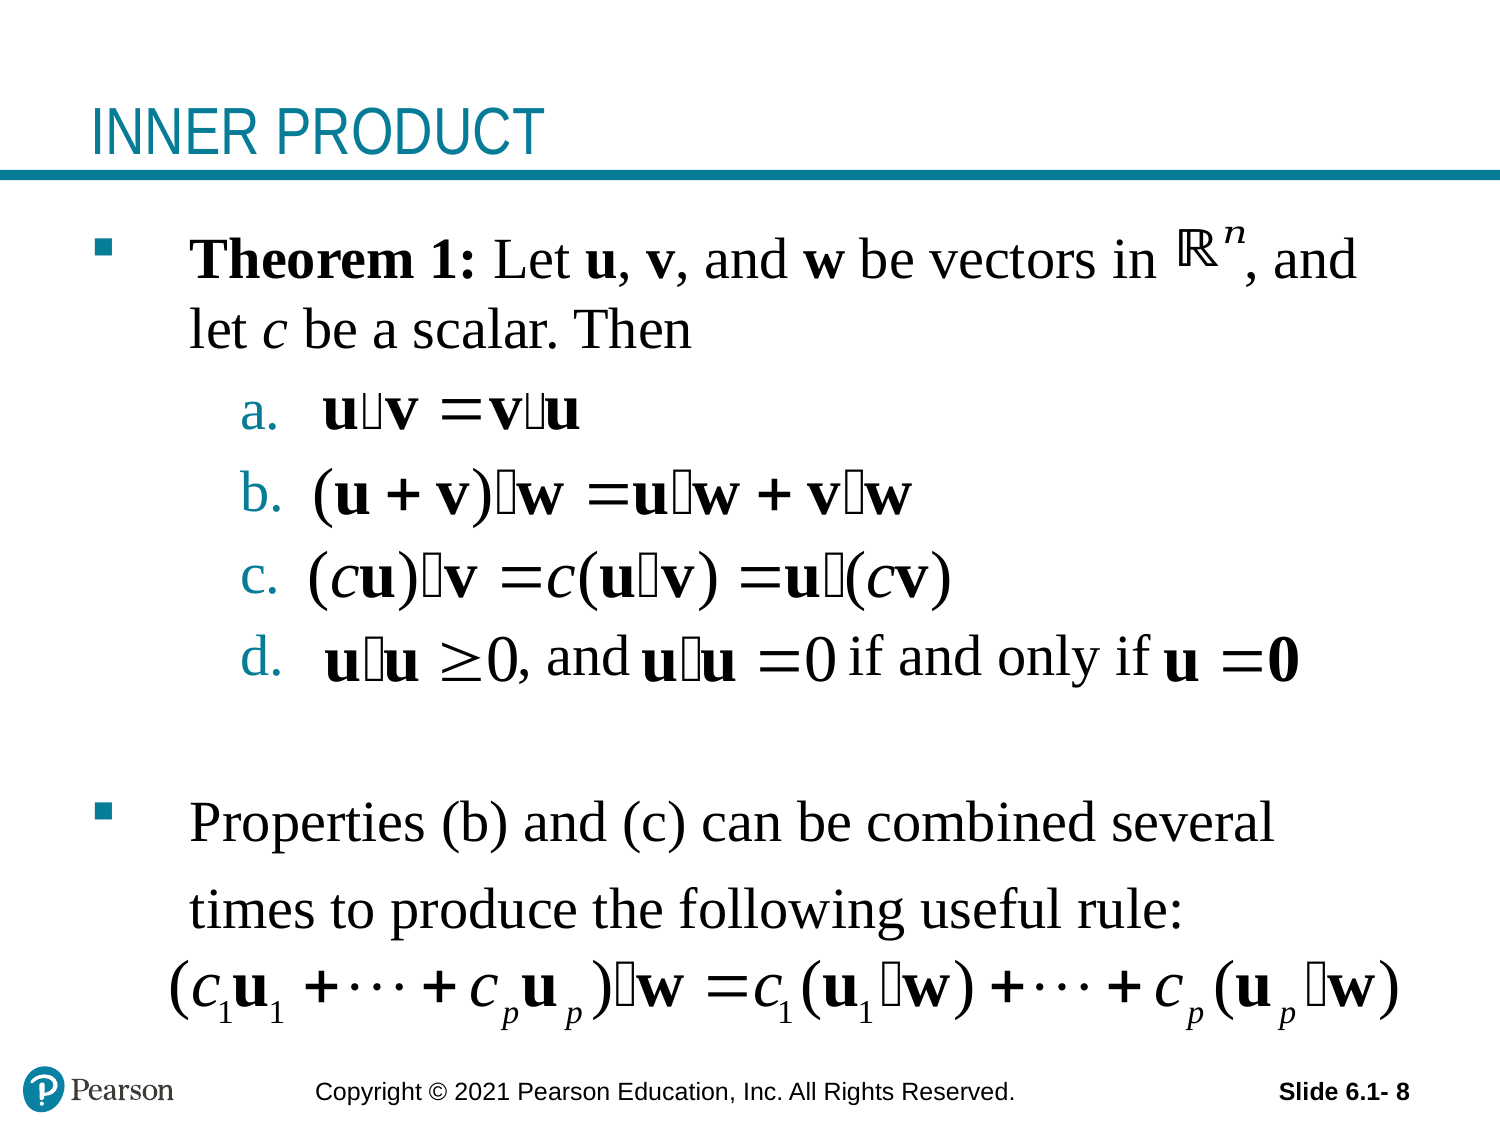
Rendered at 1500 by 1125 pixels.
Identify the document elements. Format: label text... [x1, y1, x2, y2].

footer Copyright © 2021 Pearson Education, Inc. All Rights Reserved. [300, 1063, 1113, 1113]
list Theorem 1: Let u, v, and w be vectors in , and let c be a scalar. Then , and if and only if Properties (b) and (c) can be combined several times to produce the following useful rule: [75, 212, 1425, 1063]
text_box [166, 949, 1405, 1036]
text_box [321, 393, 587, 436]
title INNER PRODUCT [75, 0, 1425, 175]
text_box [640, 631, 841, 688]
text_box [323, 631, 522, 688]
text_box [1162, 631, 1303, 688]
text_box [305, 545, 956, 617]
slide_number Slide 6.1- 8 [1113, 1063, 1425, 1113]
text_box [310, 462, 919, 534]
